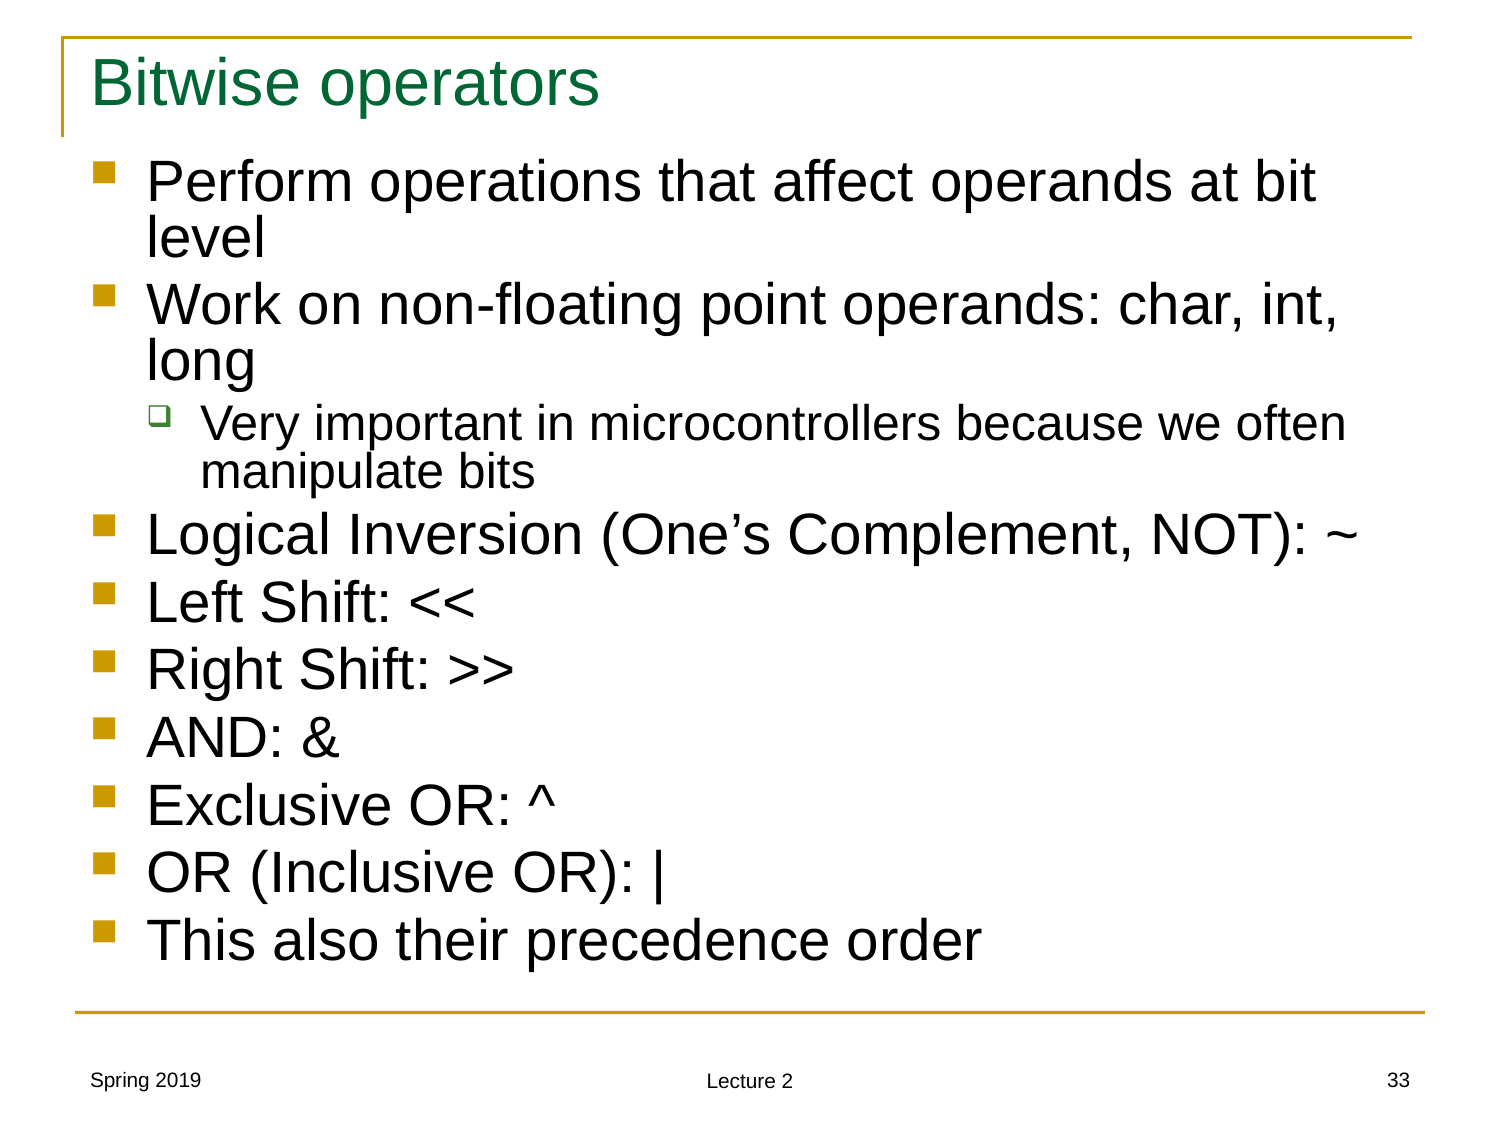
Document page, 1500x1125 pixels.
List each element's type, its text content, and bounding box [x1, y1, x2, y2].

footer Lecture 2 [512, 1025, 988, 1100]
list Perform operations that affect operands at bit level Work on non-floating point operands: char, int, long Very important in microcontrollers because we often manipulate bits Logical Inversion (One’s Complement, NOT): ~ Left Shift: << Right Shift: >> AND: & Exclusive OR: ^ OR (Inclusive OR): | This also their precedence order [75, 148, 1425, 1006]
slide_number 33 [1074, 1024, 1425, 1100]
slide_number Spring 2019 [75, 1024, 425, 1100]
title Bitwise operators [75, 31, 1425, 138]
